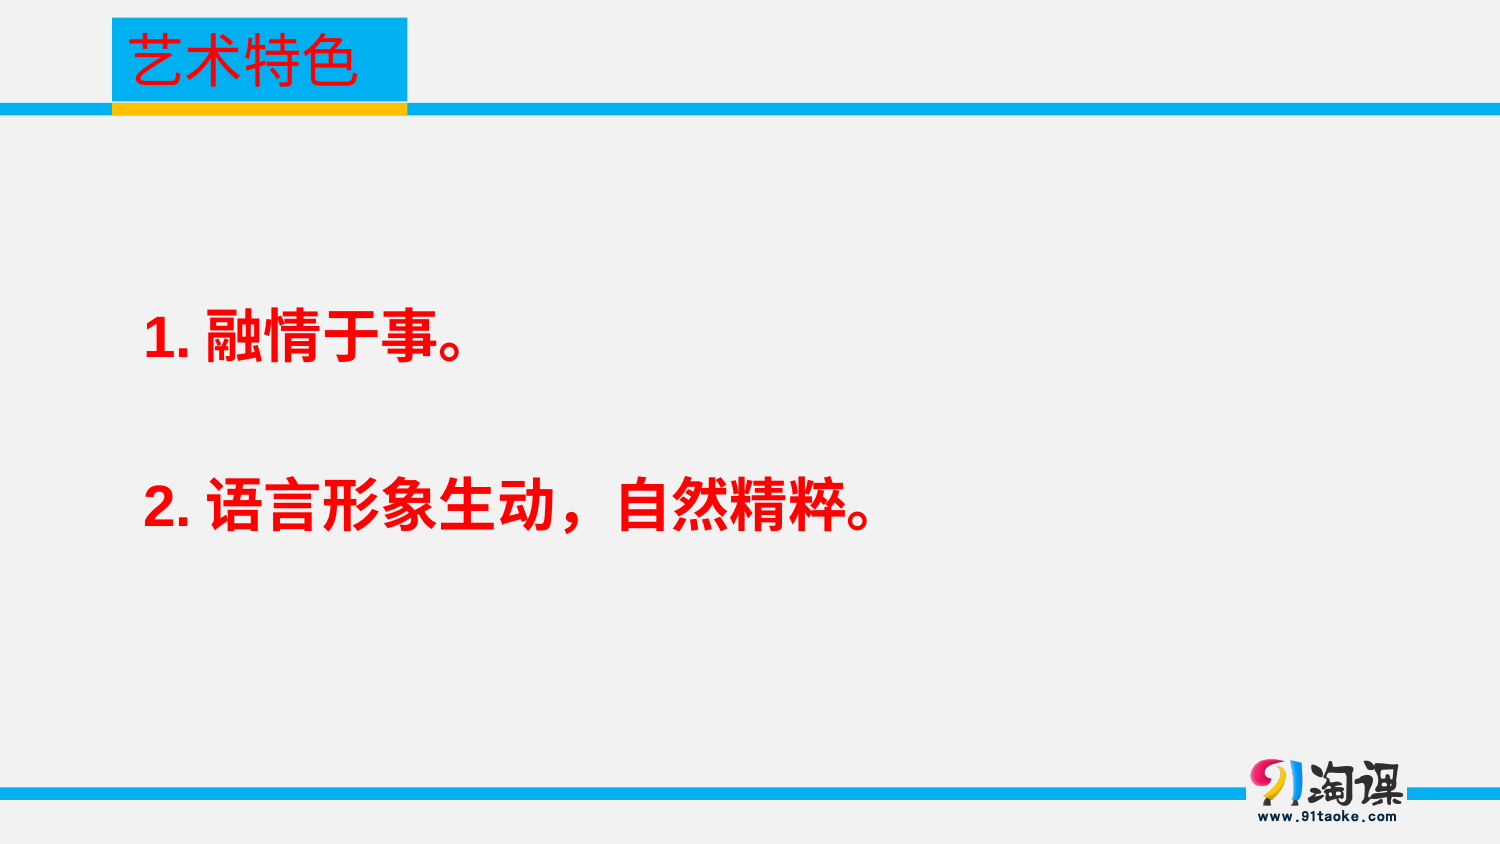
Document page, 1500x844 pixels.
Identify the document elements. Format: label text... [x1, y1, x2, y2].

picture [1245, 750, 1408, 832]
text_box 艺术特色 [112, 17, 408, 102]
text_box 1.融情于事。 2.语言形象生动，自然精粹。 [112, 291, 1022, 546]
